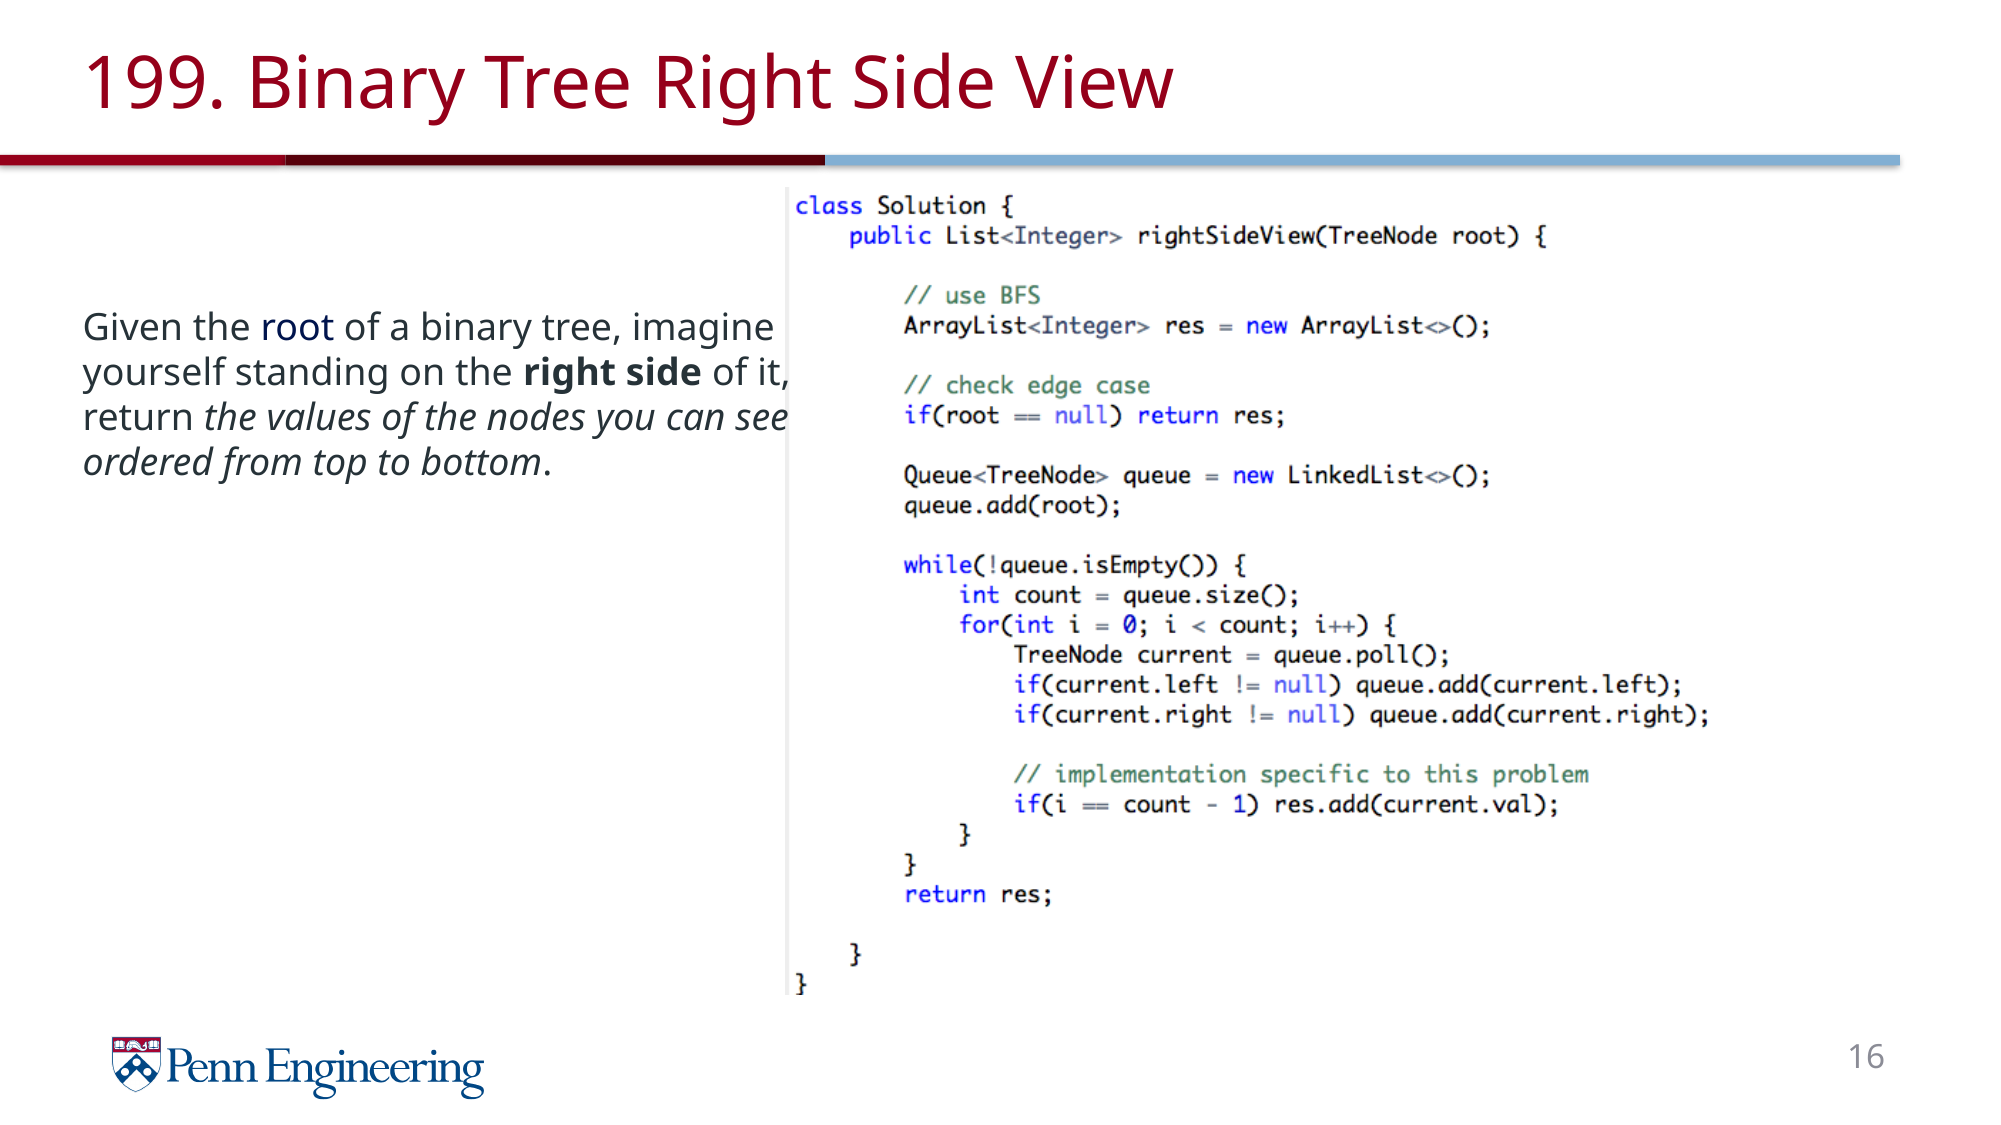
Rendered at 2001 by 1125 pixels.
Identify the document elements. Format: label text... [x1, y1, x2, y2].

slide_number 16 [1433, 1027, 1900, 1088]
title 199. Binary Tree Right Side View [67, 3, 1868, 156]
picture [99, 1027, 496, 1104]
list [784, 187, 1754, 996]
text_box Given the root of a binary tree, imagine yourself standing on the right side of it, return the values of the nodes you can see ordered from top to bottom. [67, 296, 779, 491]
